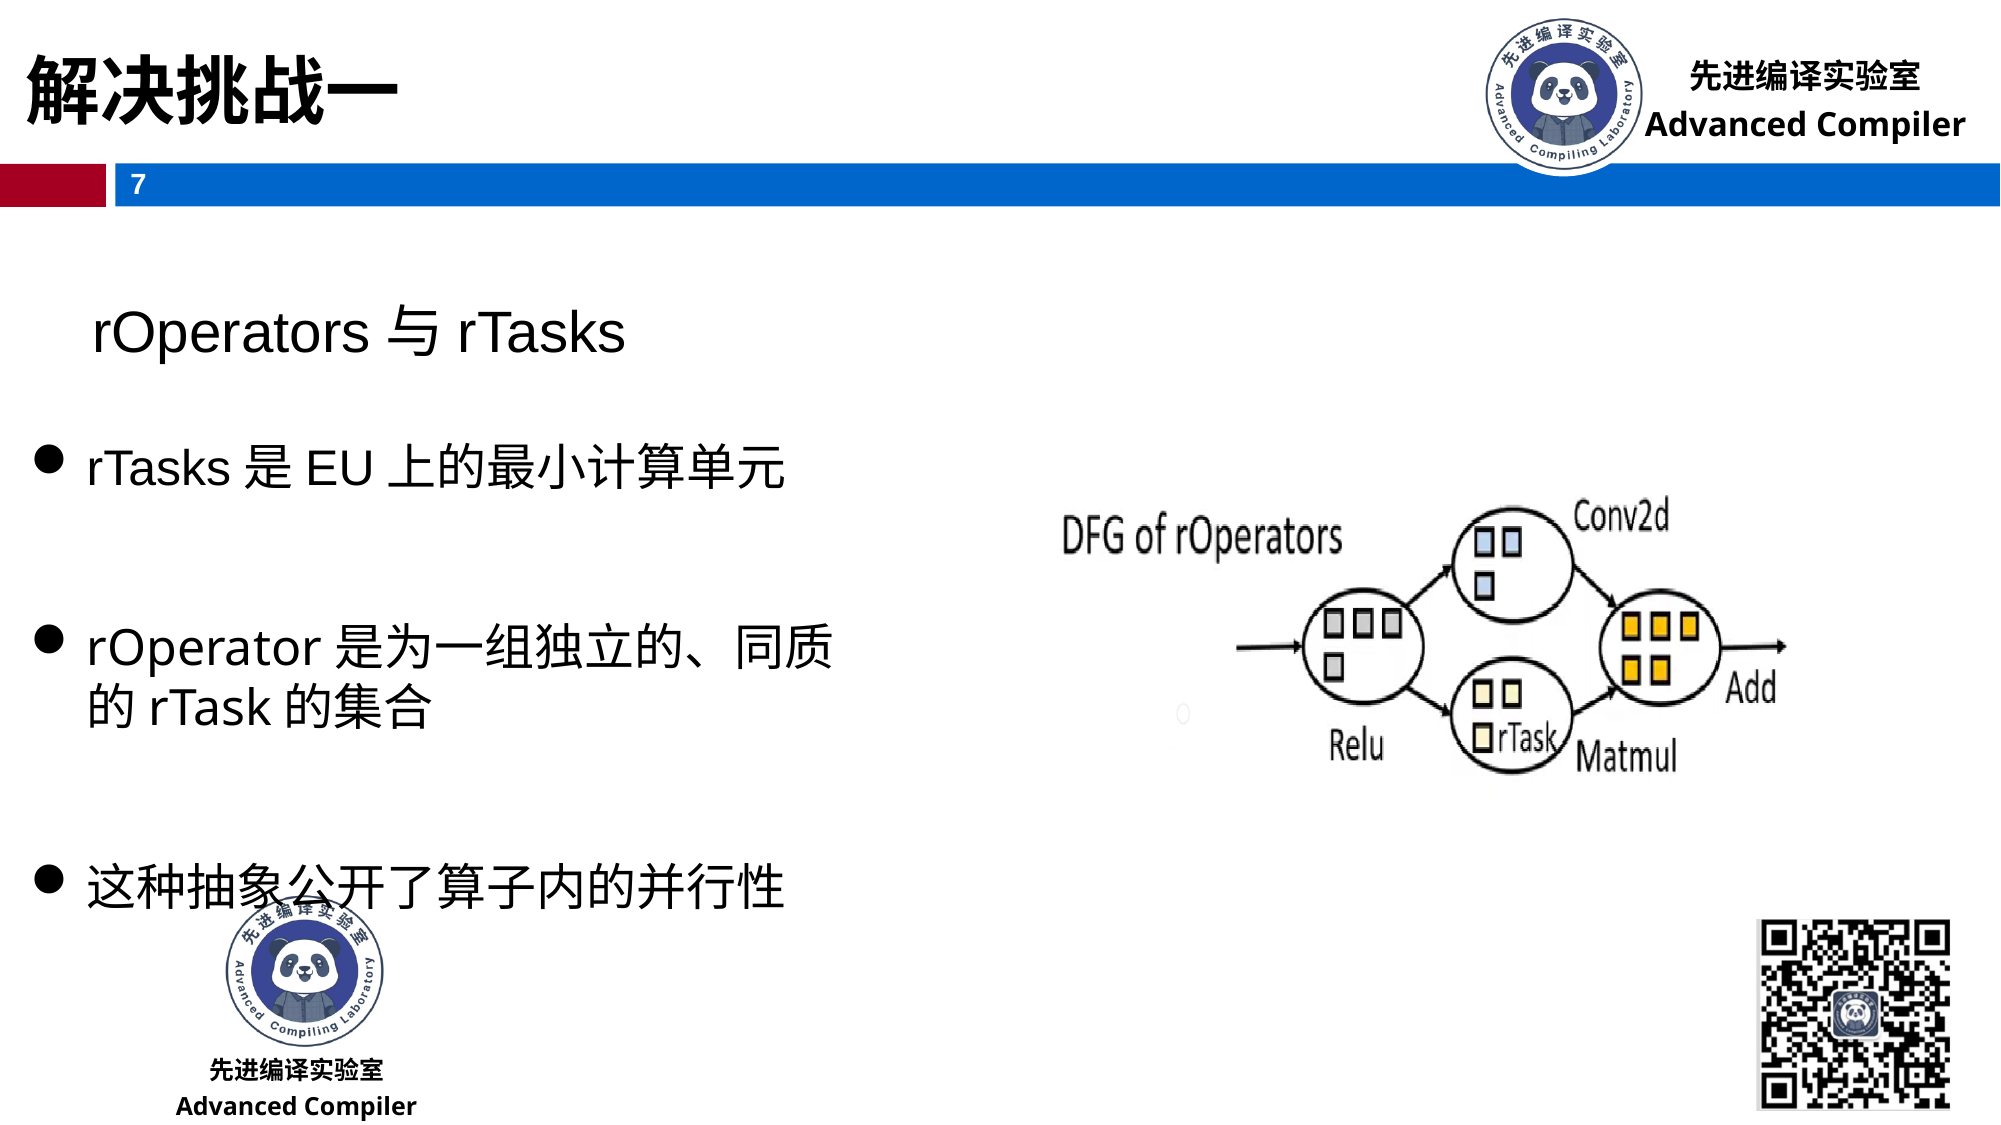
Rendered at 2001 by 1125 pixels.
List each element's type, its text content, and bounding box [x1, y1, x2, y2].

picture [1504, 9, 1624, 32]
picture [1495, 144, 1633, 177]
picture [1053, 465, 1829, 848]
text_box rOperators与rTasks [63, 286, 839, 372]
text_box rTasks是EU上的最小计算单元 rOperator是为一组独立的、同质的rTask的集合 这种抽象公开了算子内的并行性 [15, 428, 887, 1125]
title 解决挑战一 [10, 32, 1902, 144]
picture [1756, 919, 1951, 1111]
